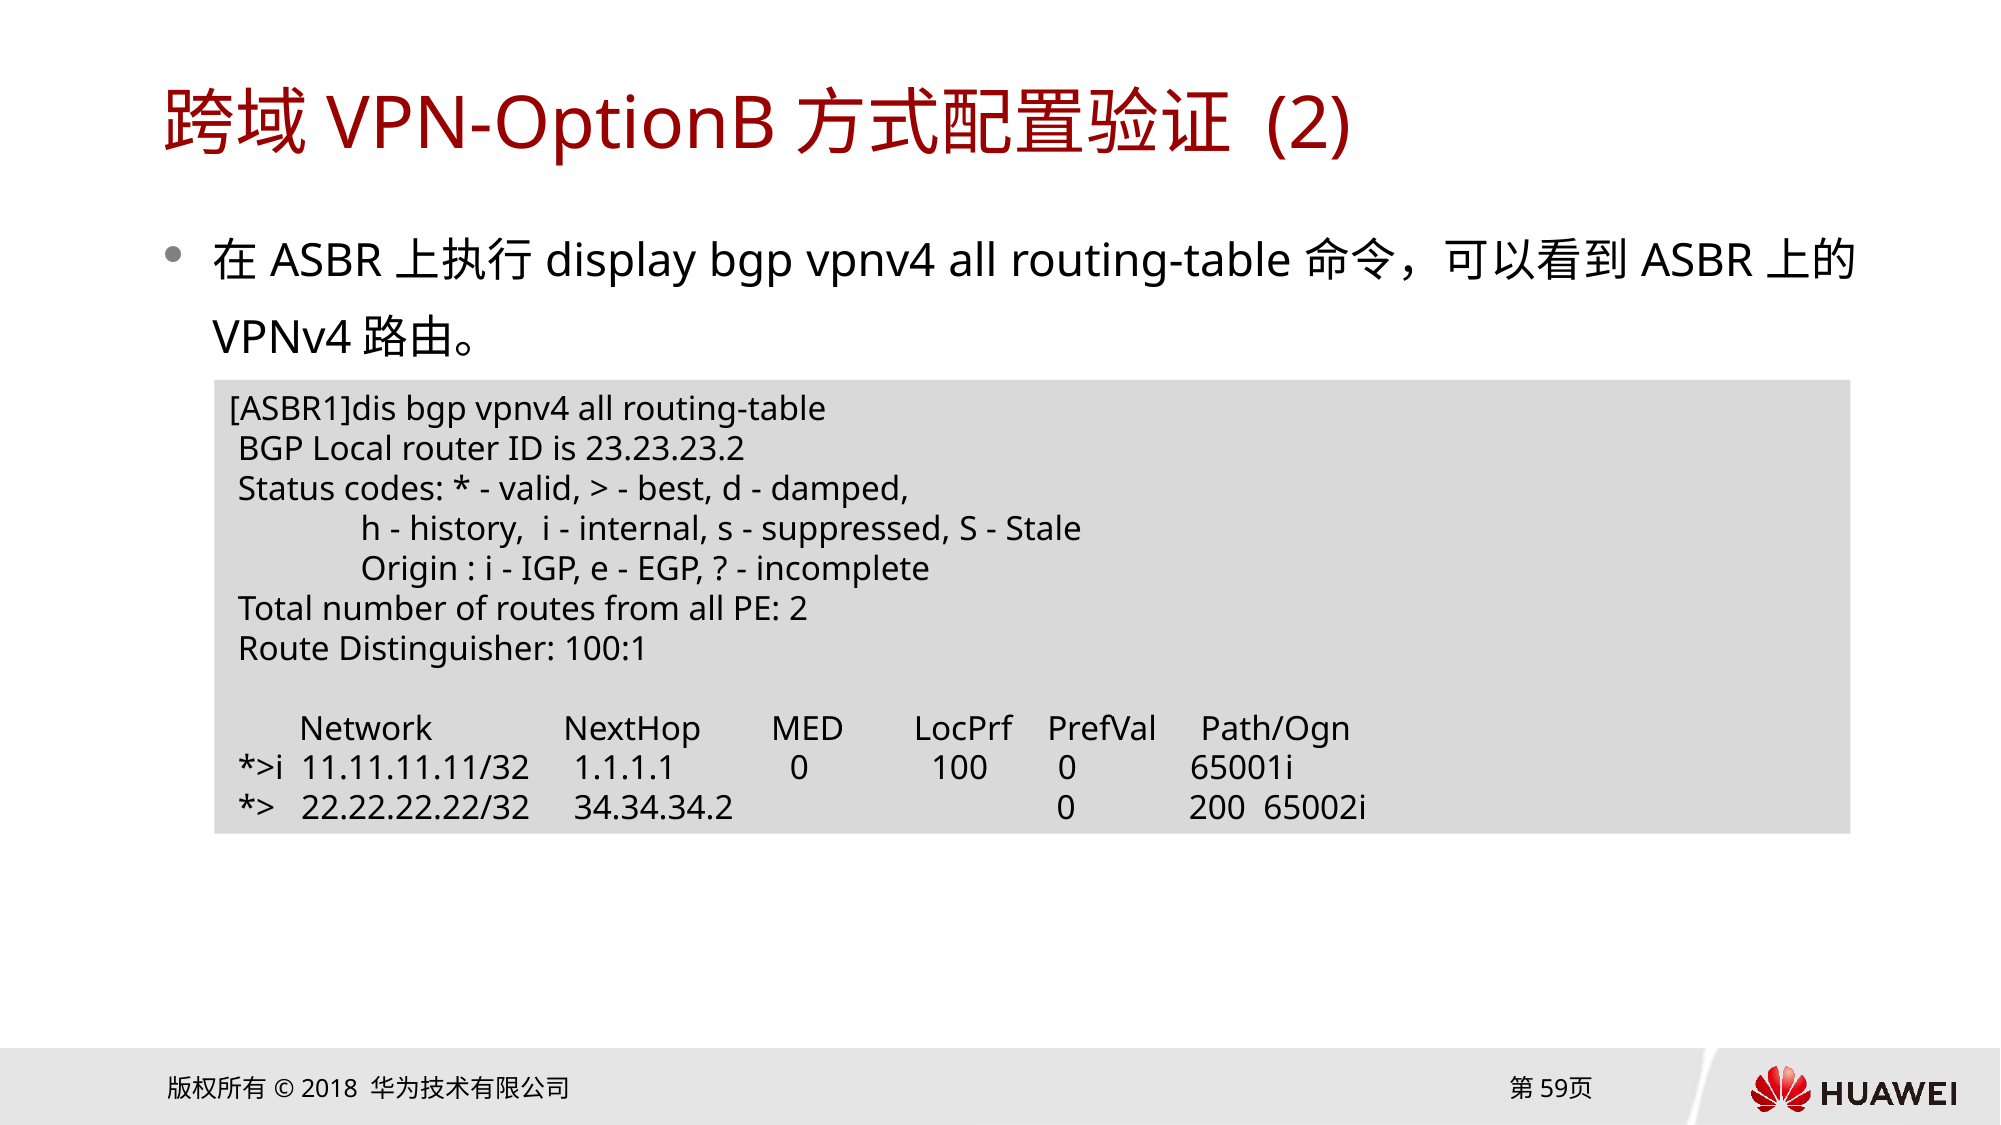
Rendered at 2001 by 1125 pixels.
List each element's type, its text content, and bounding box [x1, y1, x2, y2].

picture [0, 1048, 2000, 1125]
list 在ASBR上执行display bgp vpnv4 all routing-table命令，可以看到ASBR上的VPNv4路由。 [149, 202, 1883, 971]
text_box [ASBR1]dis bgp vpnv4 all routing-table BGP Local router ID is 23.23.23.2 Status codes: * - valid, > - best, d - damped, h - history, i - internal, s - suppressed, S - Stale Origin : i - IGP, e - EGP, ? - incomplete Total number of routes from all PE: 2 Route Distinguisher: 100:1 Network NextHop MED LocPrf PrefVal Path/Ogn *>i 11.11.11.11/32 1.1.1.1 0 100 0 65001i *> 22.22.22.22/32 34.34.34.2 0 200 65002i [214, 379, 1851, 834]
title 跨域VPN-OptionB方式配置验证 (2) [149, 47, 1883, 191]
